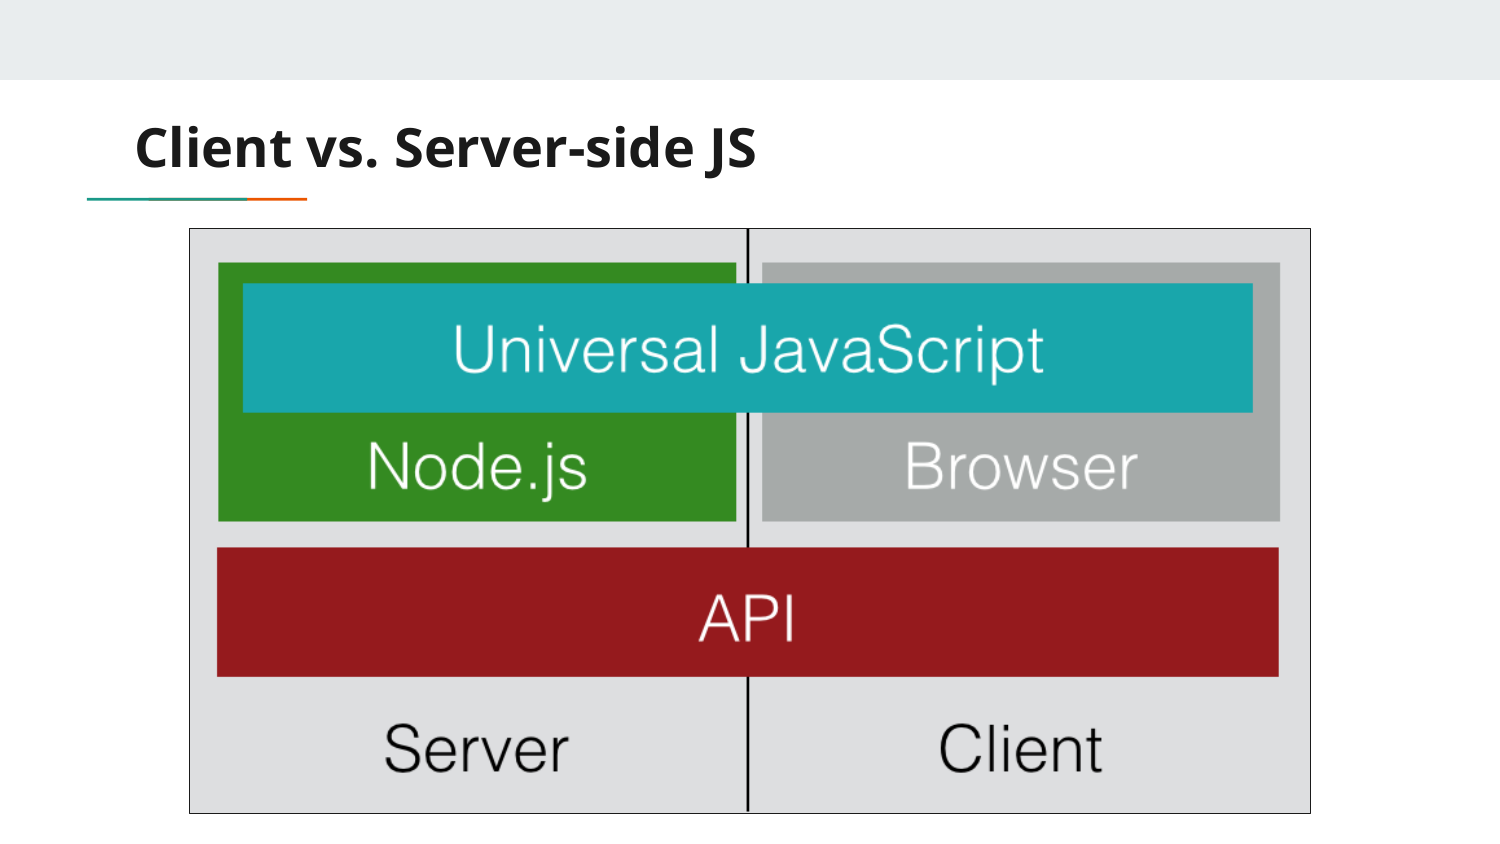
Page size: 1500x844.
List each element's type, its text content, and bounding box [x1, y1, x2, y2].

title Client vs. Server-side JS [119, 98, 1381, 186]
picture [189, 228, 1311, 814]
